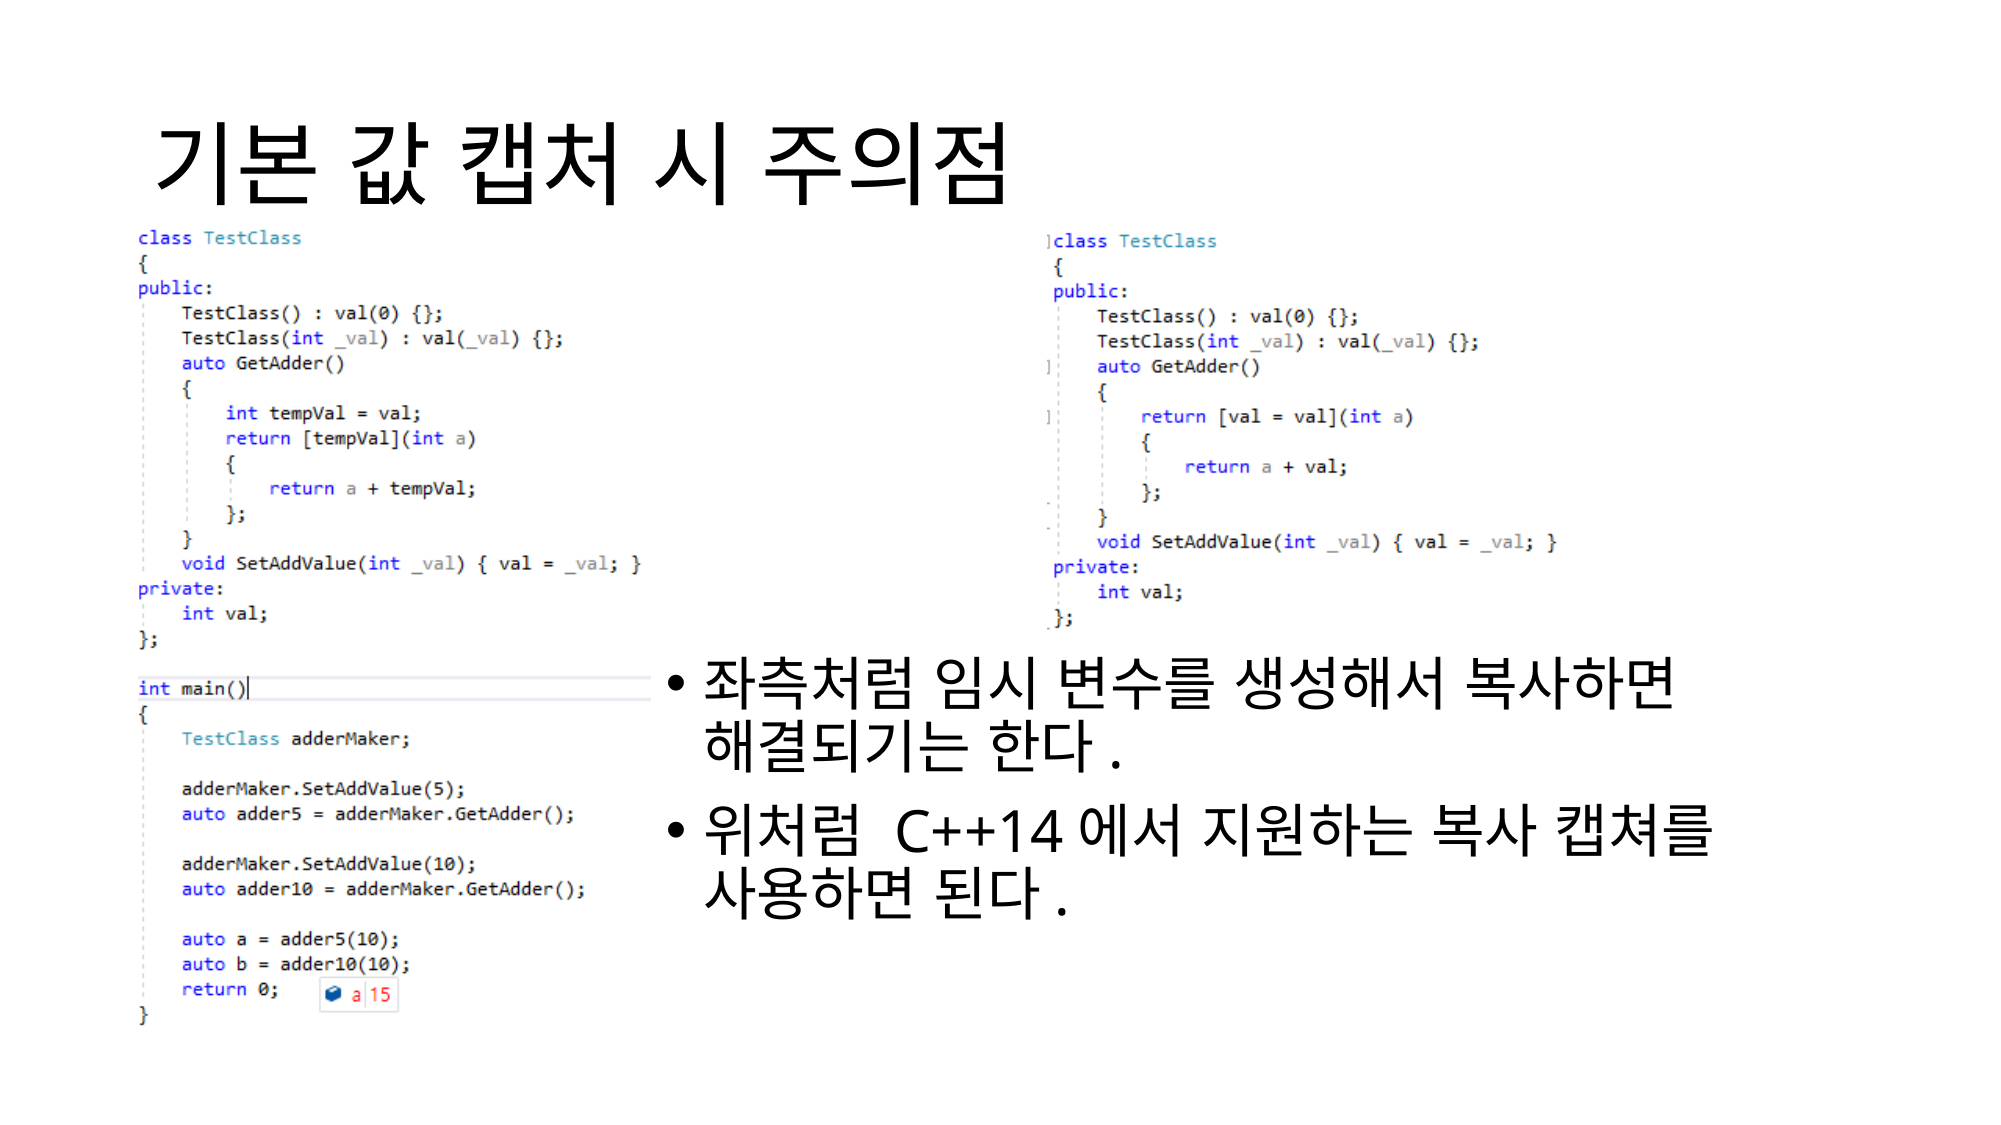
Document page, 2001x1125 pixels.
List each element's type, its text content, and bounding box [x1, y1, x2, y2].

picture [1047, 224, 1562, 636]
title 기본 값 캡처 시 주의점 [137, 59, 1863, 278]
list 좌측처럼 임시 변수를 생성해서 복사하면 해결되기는 한다. 위처럼 C++14에서 지원하는 복사 캡쳐를 사용하면 된다. [651, 647, 1959, 1014]
picture [138, 224, 651, 1030]
